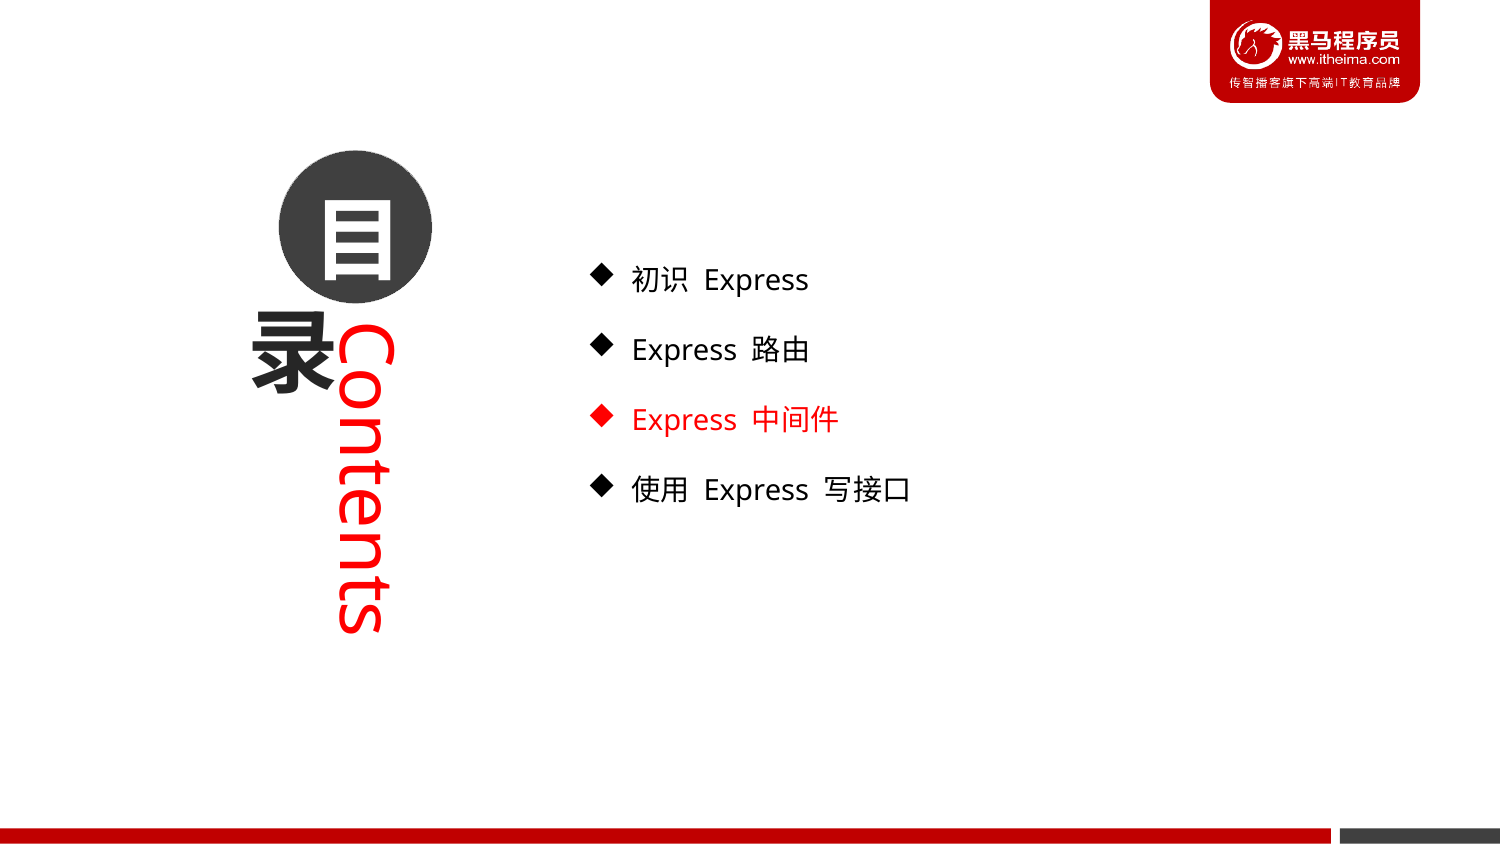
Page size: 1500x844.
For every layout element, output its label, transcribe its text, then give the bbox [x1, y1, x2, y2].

list 初识 Express Express 路由 Express 中间件 使用 Express 写接口 [572, 218, 1392, 660]
picture [1211, 11, 1419, 97]
